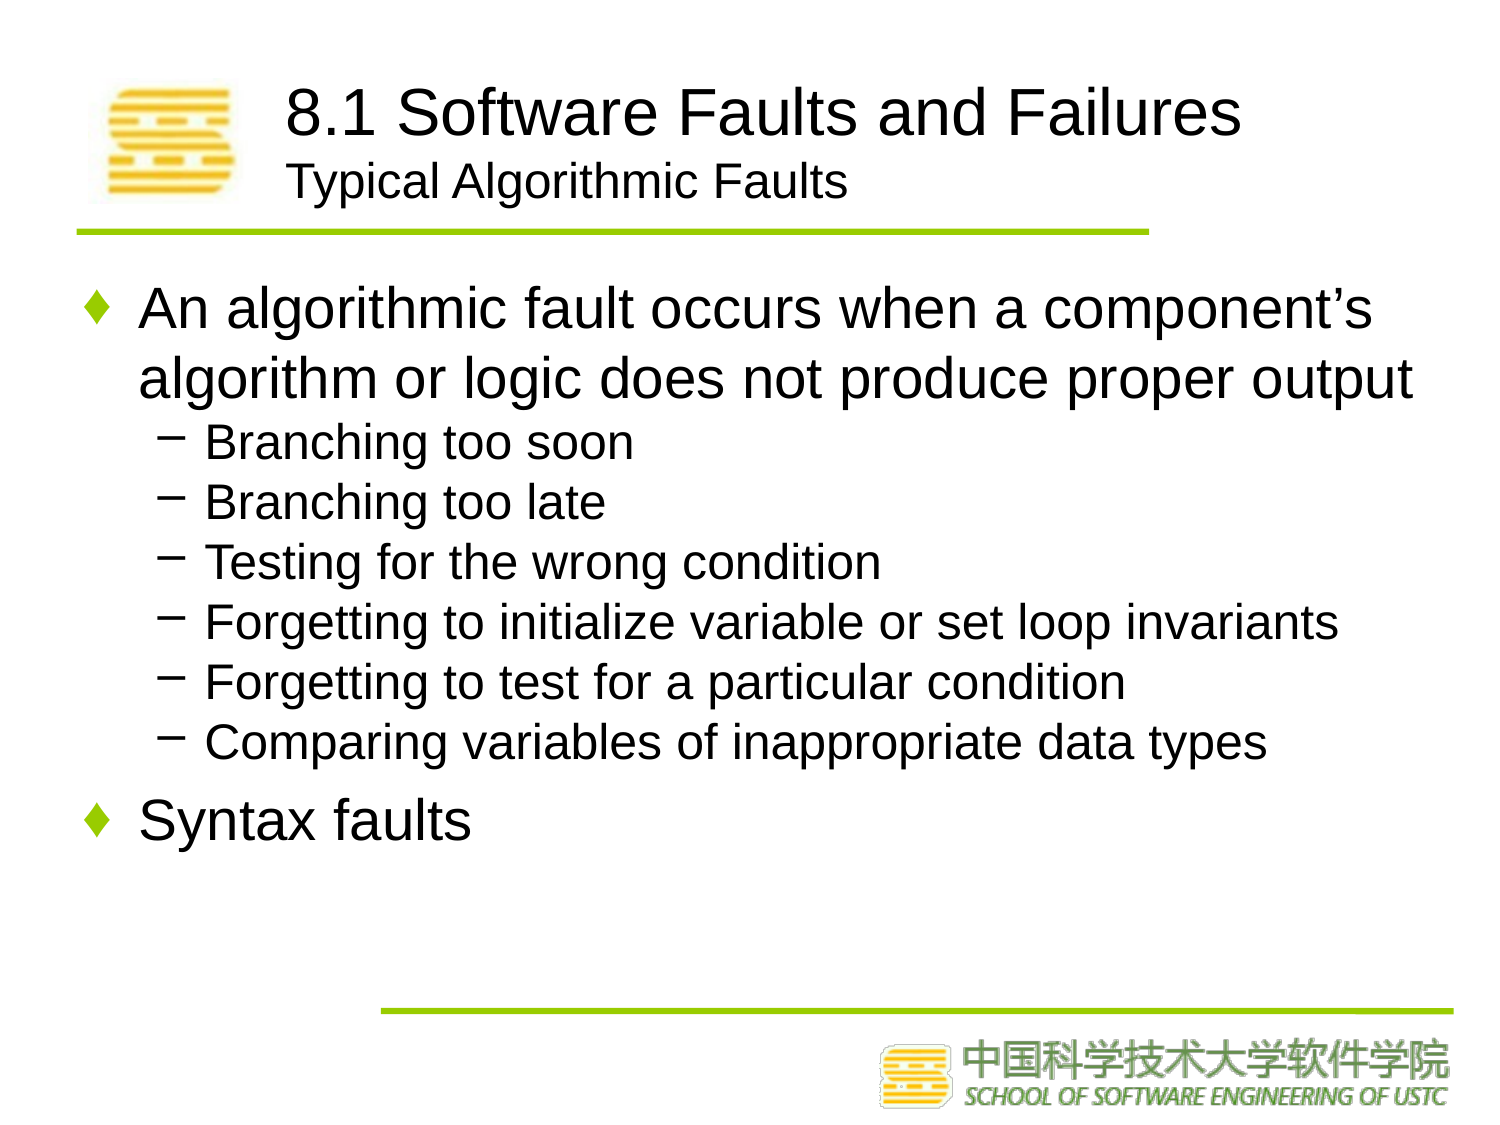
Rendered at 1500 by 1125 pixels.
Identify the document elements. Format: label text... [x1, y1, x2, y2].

picture [879, 1024, 1456, 1118]
list An algorithmic fault occurs when a component’s algorithm or logic does not produce proper output Branching too soon Branching too late Testing for the wrong condition Forgetting to initialize variable or set loop invariants Forgetting to test for a particular condition Comparing variables of inappropriate data types Syntax faults [74, 261, 1426, 1006]
title 8.1 Software Faults and Failures Typical Algorithmic Faults [277, 44, 1426, 233]
picture [88, 78, 248, 204]
